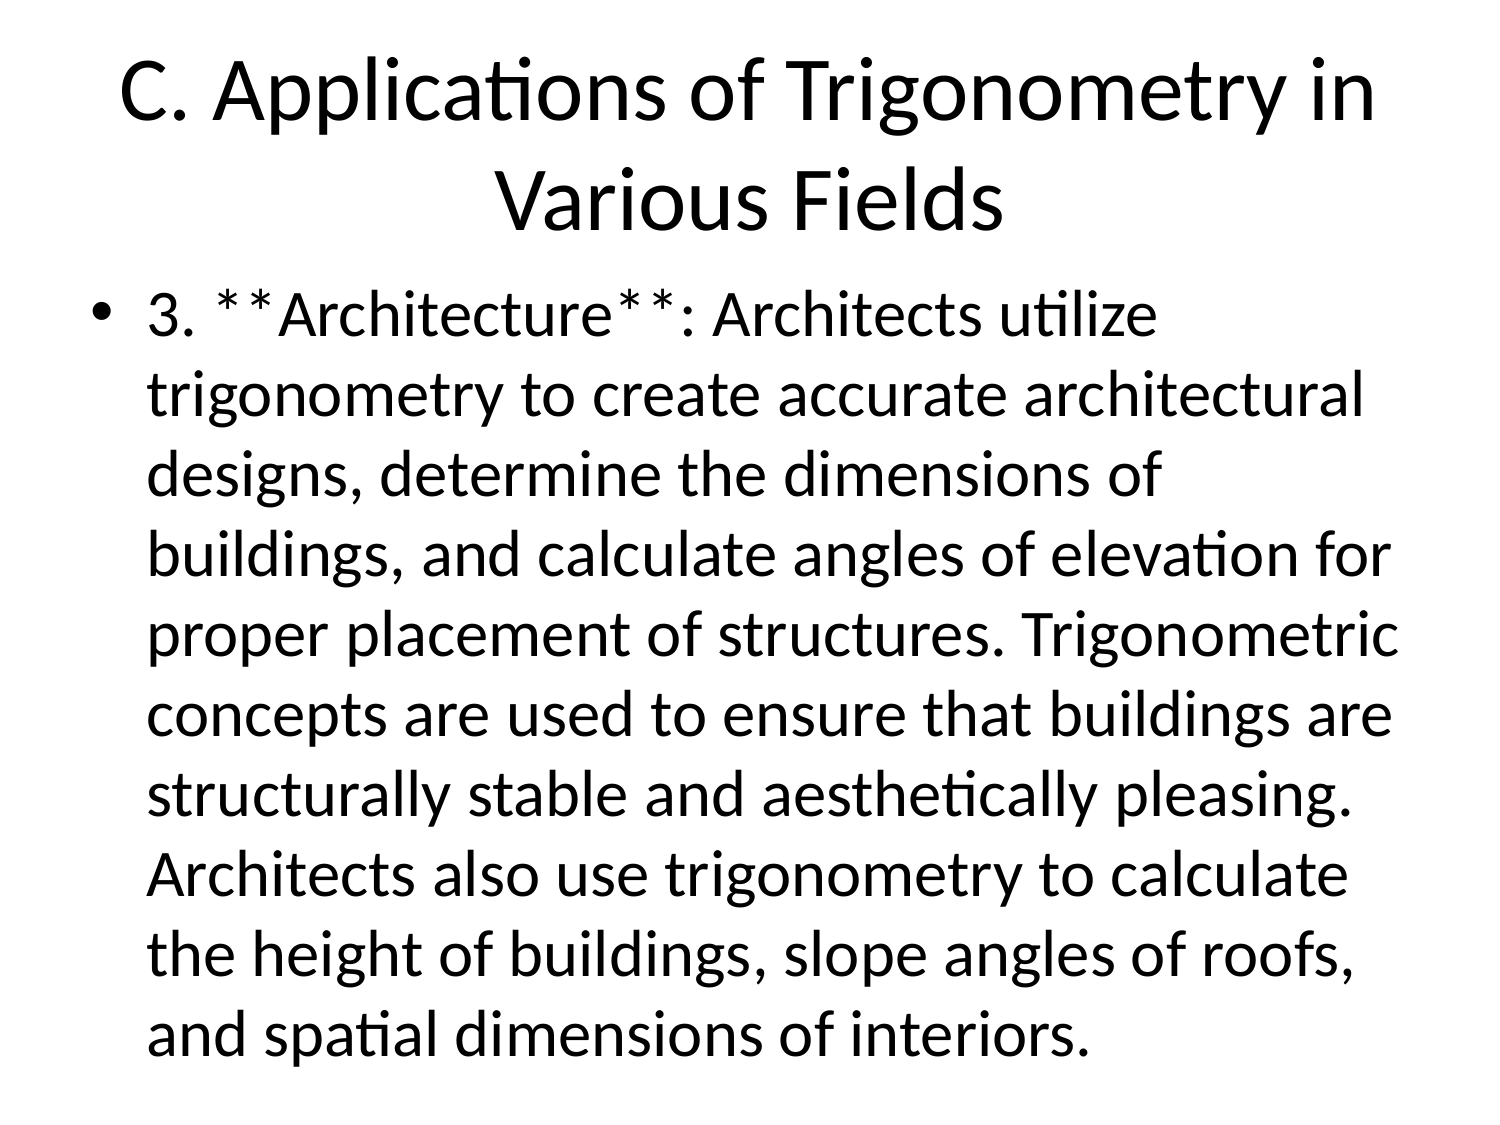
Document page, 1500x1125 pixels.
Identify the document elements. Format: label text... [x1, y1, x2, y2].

title C. Applications of Trigonometry in Various Fields [75, 45, 1425, 233]
list 3. **Architecture**: Architects utilize trigonometry to create accurate architectural designs, determine the dimensions of buildings, and calculate angles of elevation for proper placement of structures. Trigonometric concepts are used to ensure that buildings are structurally stable and aesthetically pleasing. Architects also use trigonometry to calculate the height of buildings, slope angles of roofs, and spatial dimensions of interiors. [75, 262, 1425, 1005]
